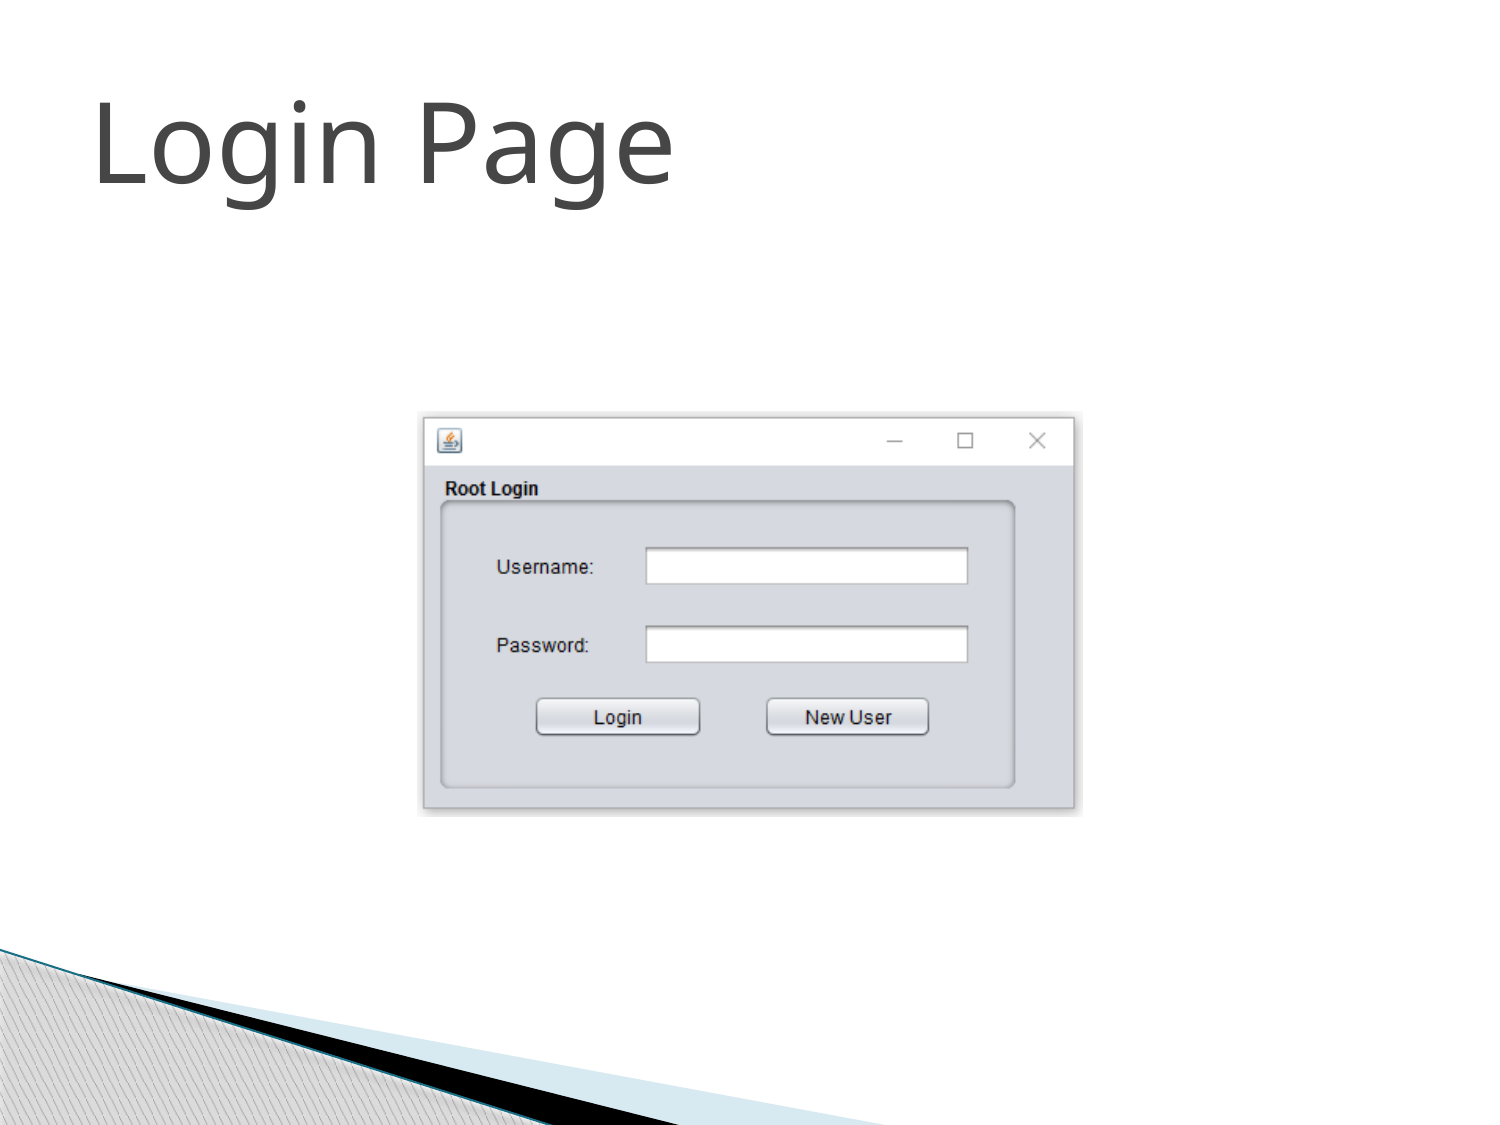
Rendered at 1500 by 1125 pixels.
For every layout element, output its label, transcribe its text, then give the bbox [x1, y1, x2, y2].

title Login Page [75, 45, 1425, 233]
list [417, 411, 1083, 817]
